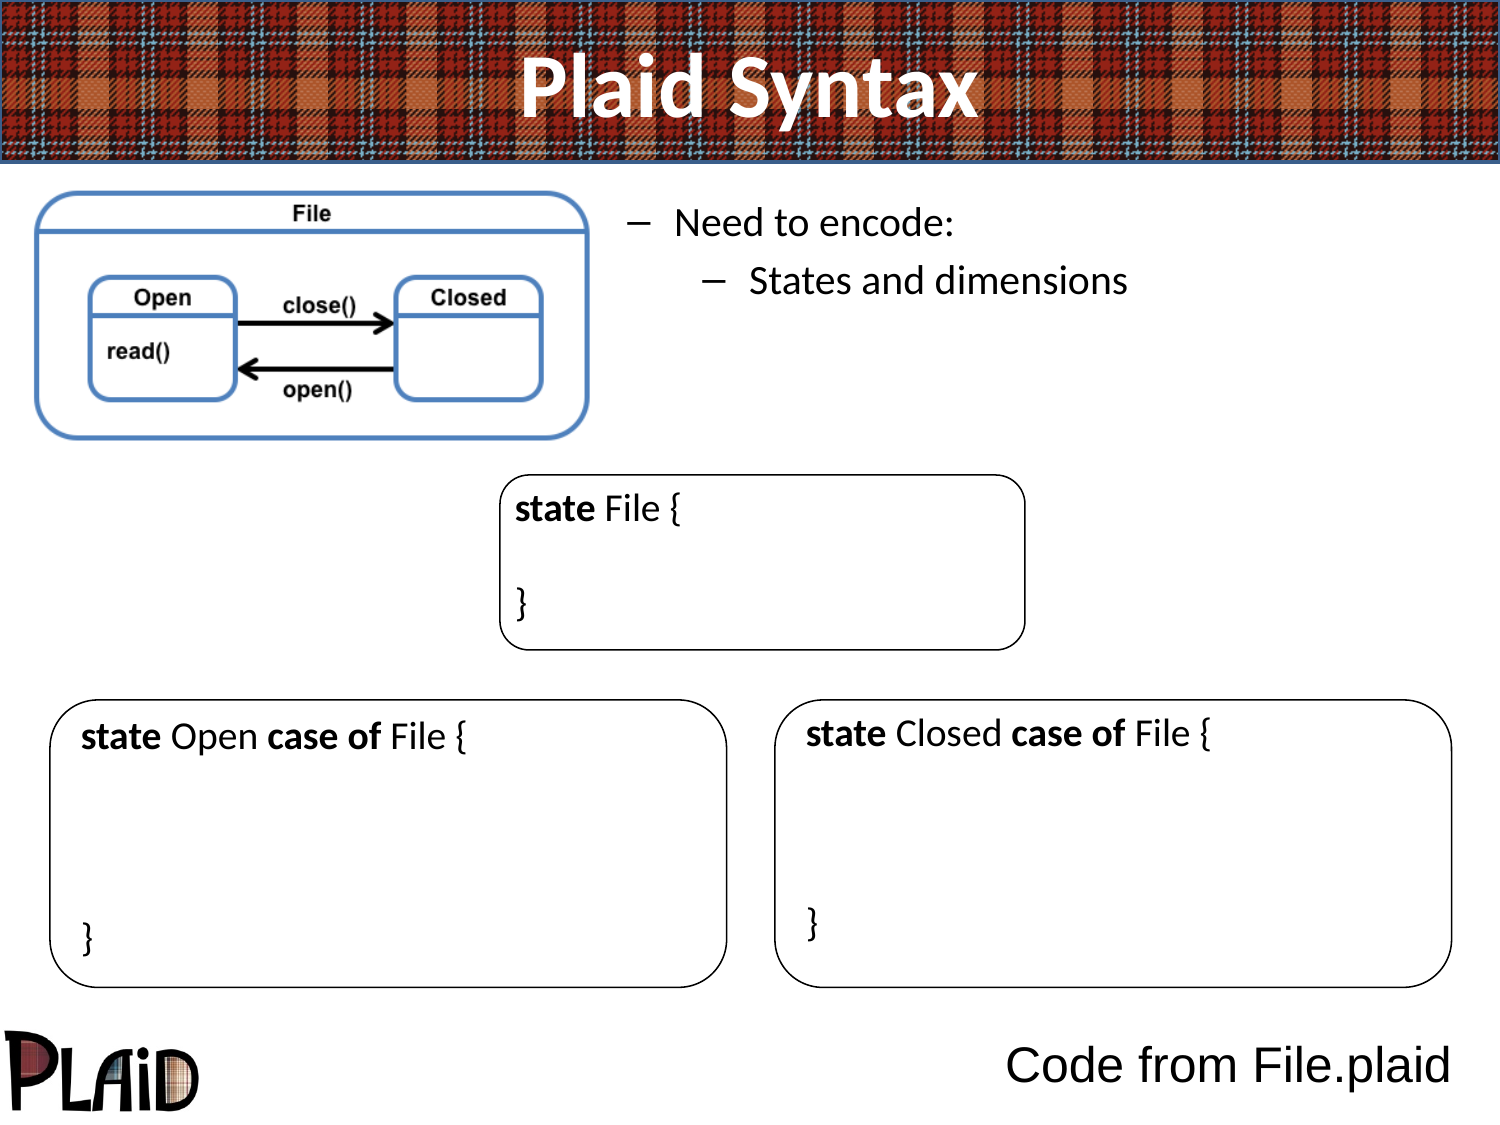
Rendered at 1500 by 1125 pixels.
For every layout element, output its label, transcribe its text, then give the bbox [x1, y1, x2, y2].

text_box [499, 474, 1026, 651]
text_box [774, 699, 1500, 988]
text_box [49, 699, 773, 988]
picture [3, 1029, 200, 1113]
text_box Need to encode: States and dimensions [612, 187, 1500, 475]
picture [1426, 2, 1498, 160]
text_box Code from File.plaid [990, 1024, 1467, 1100]
picture [24, 187, 601, 448]
picture [2, 2, 74, 160]
title Plaid Syntax [74, 0, 1426, 163]
